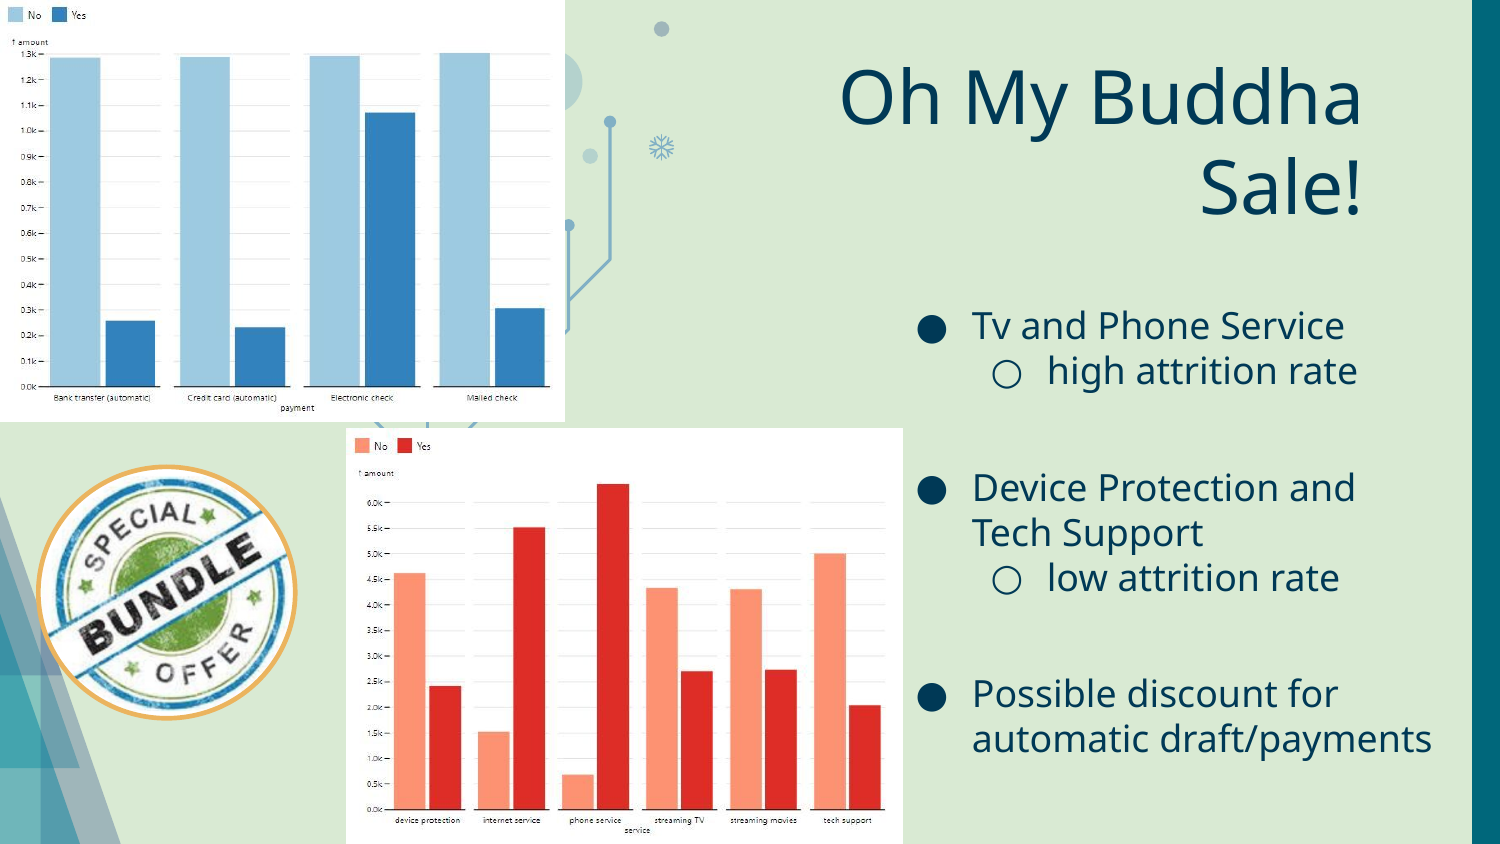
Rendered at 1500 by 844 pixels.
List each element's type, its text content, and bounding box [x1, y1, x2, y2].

title Oh My Buddha Sale! [792, 34, 1380, 208]
picture [0, 0, 565, 423]
picture [38, 466, 296, 719]
subtitle Tv and Phone Service high attrition rate Device Protection and Tech Support low attrition rate Possible discount for automatic draft/payments [881, 287, 1460, 779]
picture [346, 427, 903, 844]
